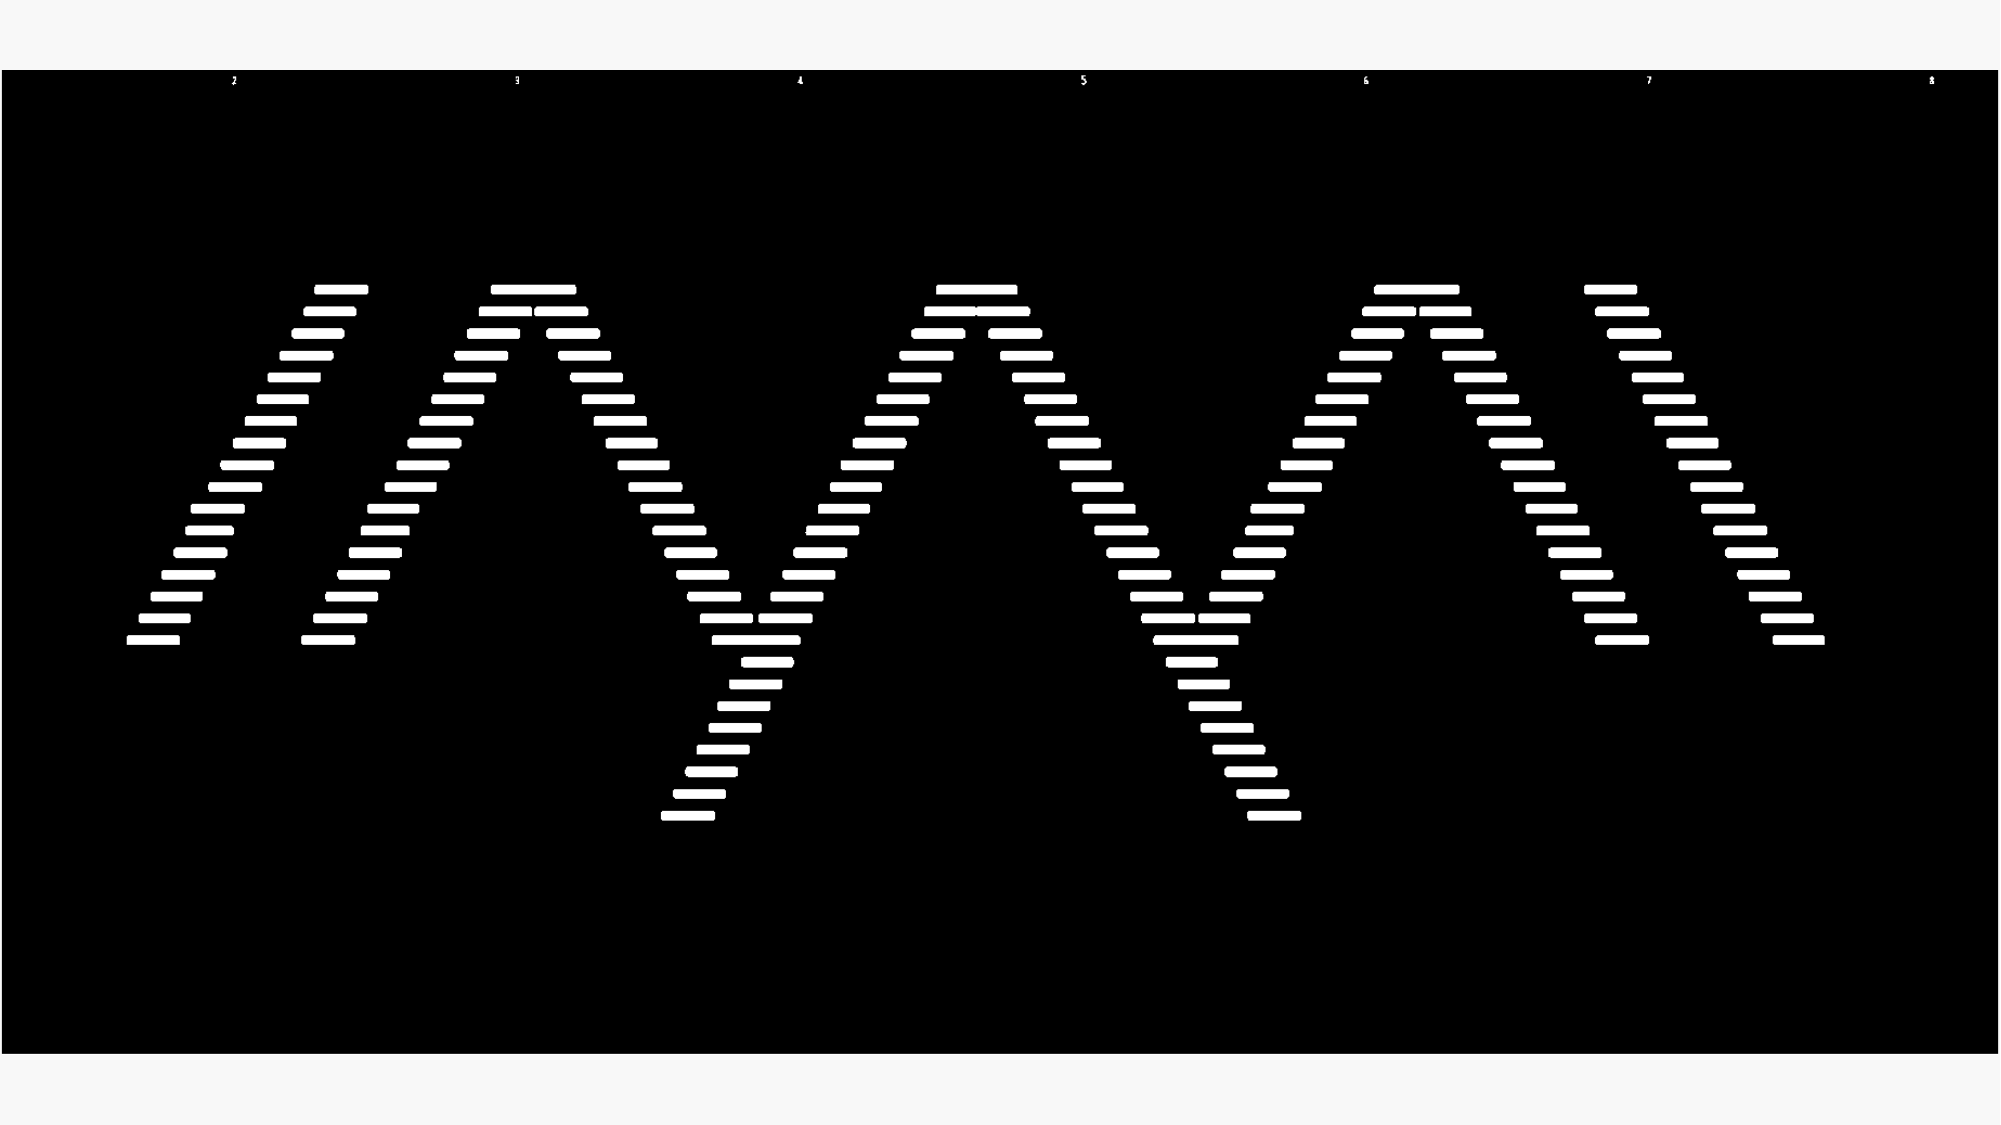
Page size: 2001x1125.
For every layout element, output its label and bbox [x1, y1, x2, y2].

picture [1, 70, 1999, 1055]
